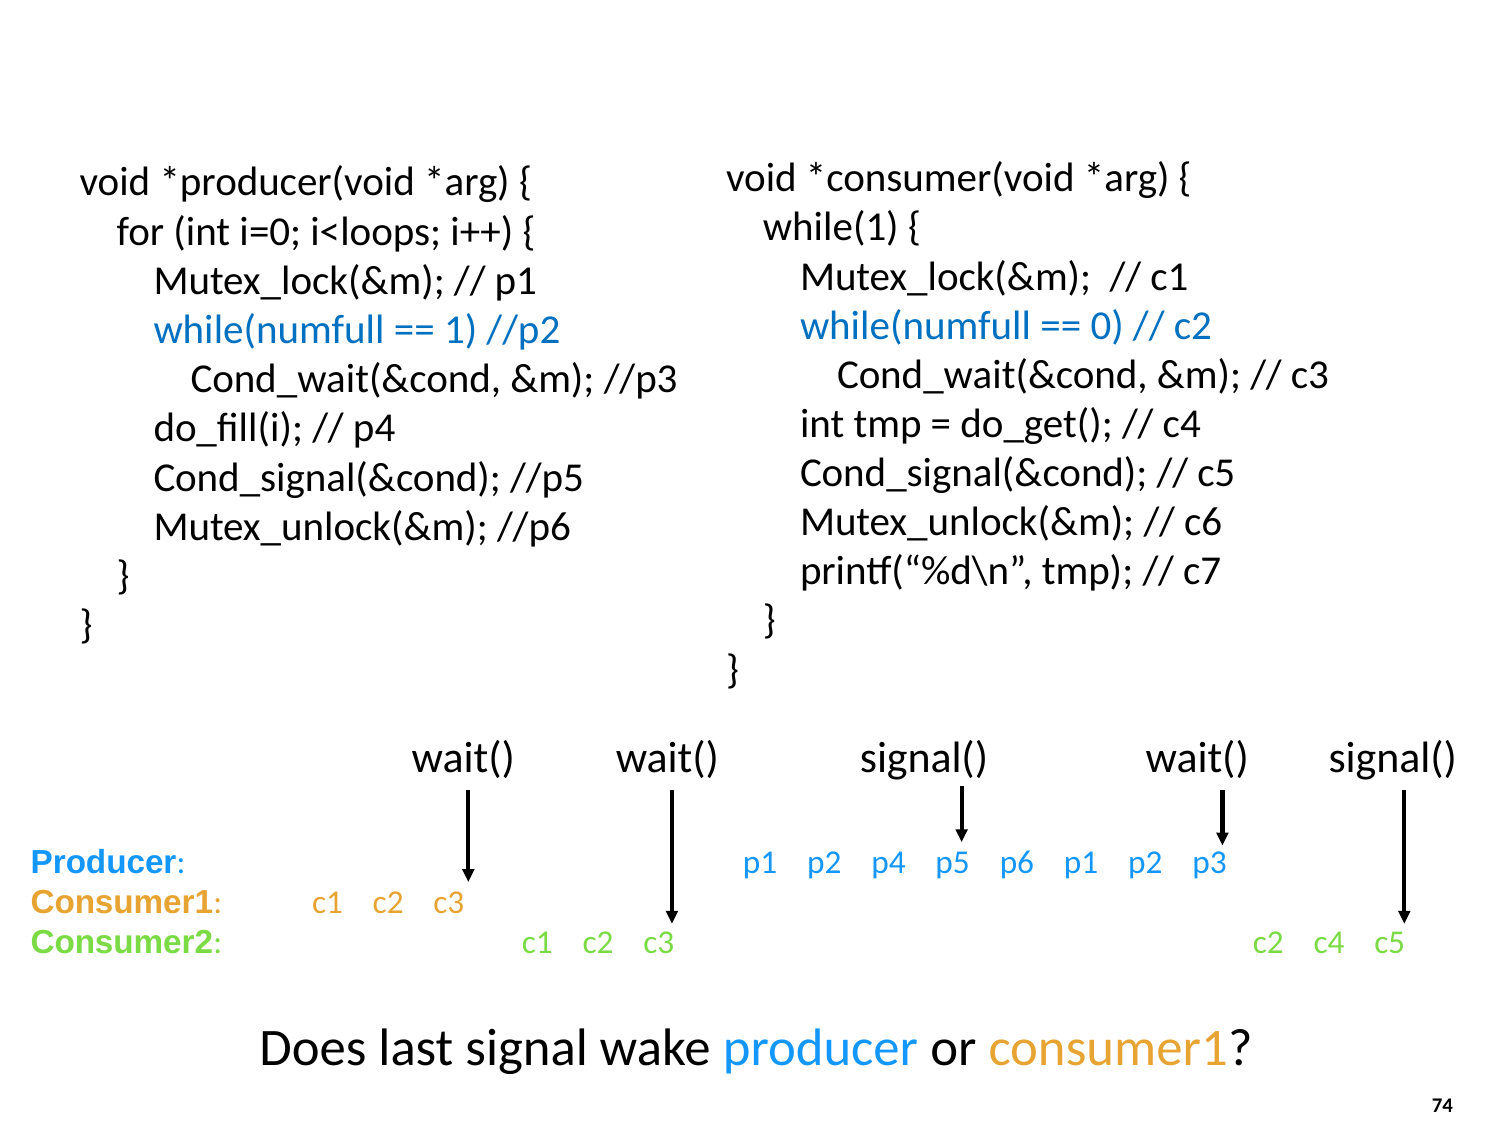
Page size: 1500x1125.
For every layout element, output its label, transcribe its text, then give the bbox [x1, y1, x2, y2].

text_box [955, 786, 968, 842]
text_box void *consumer(void *arg) { while(1) { Mutex_lock(&m); // c1 while(numfull == 0) // c2 Cond_wait(&cond, &m); // c3 int tmp = do_get(); // c4 Cond_signal(&cond); // c5 Mutex_unlock(&m); // c6 printf(“%d\n”, tmp); // c7 } } [725, 150, 1492, 729]
text_box signal() [1322, 722, 1464, 788]
text_box [462, 789, 475, 882]
text_box [665, 789, 679, 924]
text_box wait() [1139, 722, 1255, 788]
text_box void *producer(void *arg) { for (int i=0; i<loops; i++) { Mutex_lock(&m); // p1 while(numfull == 1) //p2 Cond_wait(&cond, &m); //p3 do_fill(i); // p4 Cond_signal(&cond); //p5 Mutex_unlock(&m); //p6 } } [64, 147, 836, 655]
text_box wait() [405, 722, 521, 788]
text_box [1216, 789, 1229, 846]
text_box [1398, 789, 1411, 924]
text_box Producer: p1 p2 p4 p5 p6 p1 p2 p3 Consumer1: c1 c2 c3 Consumer2: c1 c2 c3 c2 c4 c5 [30, 840, 1454, 1007]
text_box wait() [610, 722, 726, 788]
text_box Does last signal wake producer or consumer1? [253, 1006, 1259, 1082]
text_box signal() [853, 722, 995, 788]
